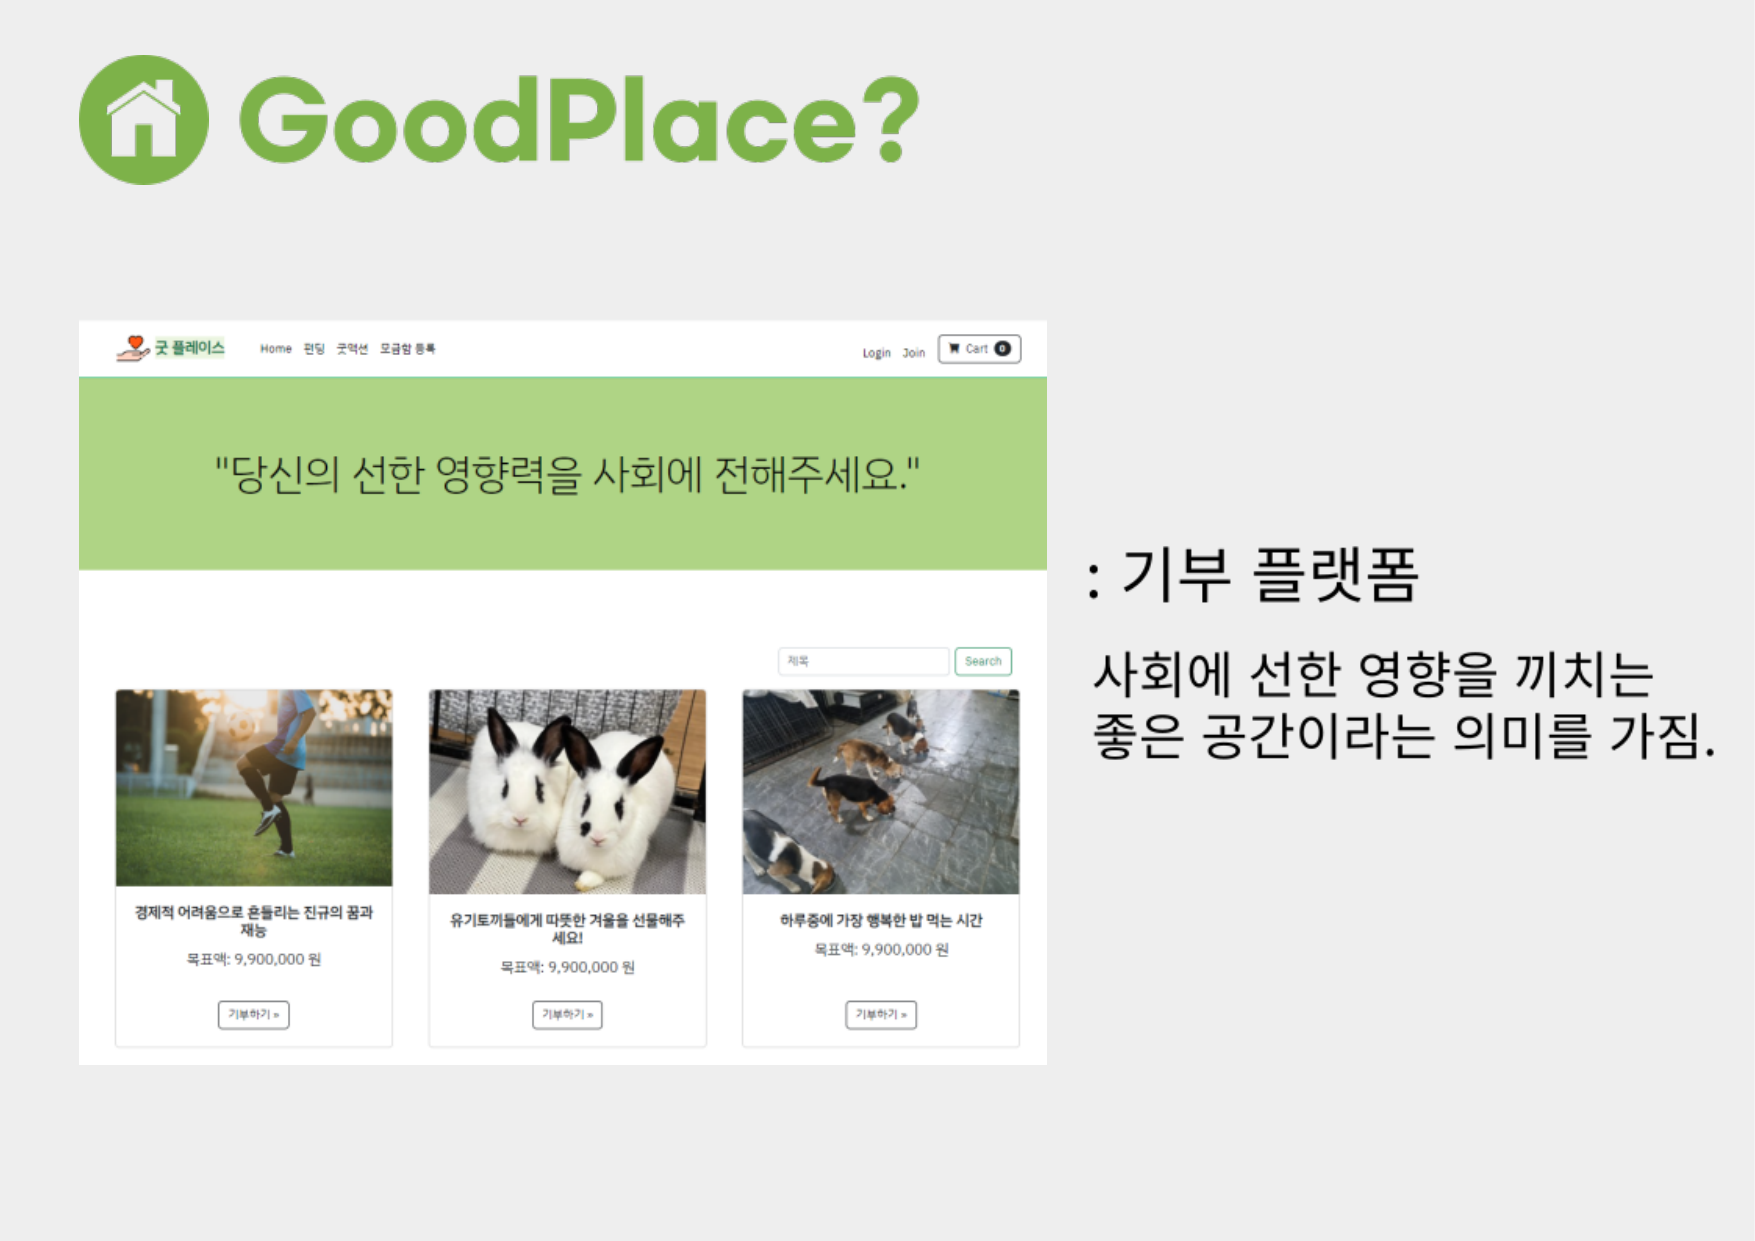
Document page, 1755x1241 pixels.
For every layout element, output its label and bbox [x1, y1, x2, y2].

picture [1076, 520, 1742, 919]
text_box [78, 318, 1047, 1065]
picture [201, 43, 963, 208]
text_box [78, 55, 196, 186]
